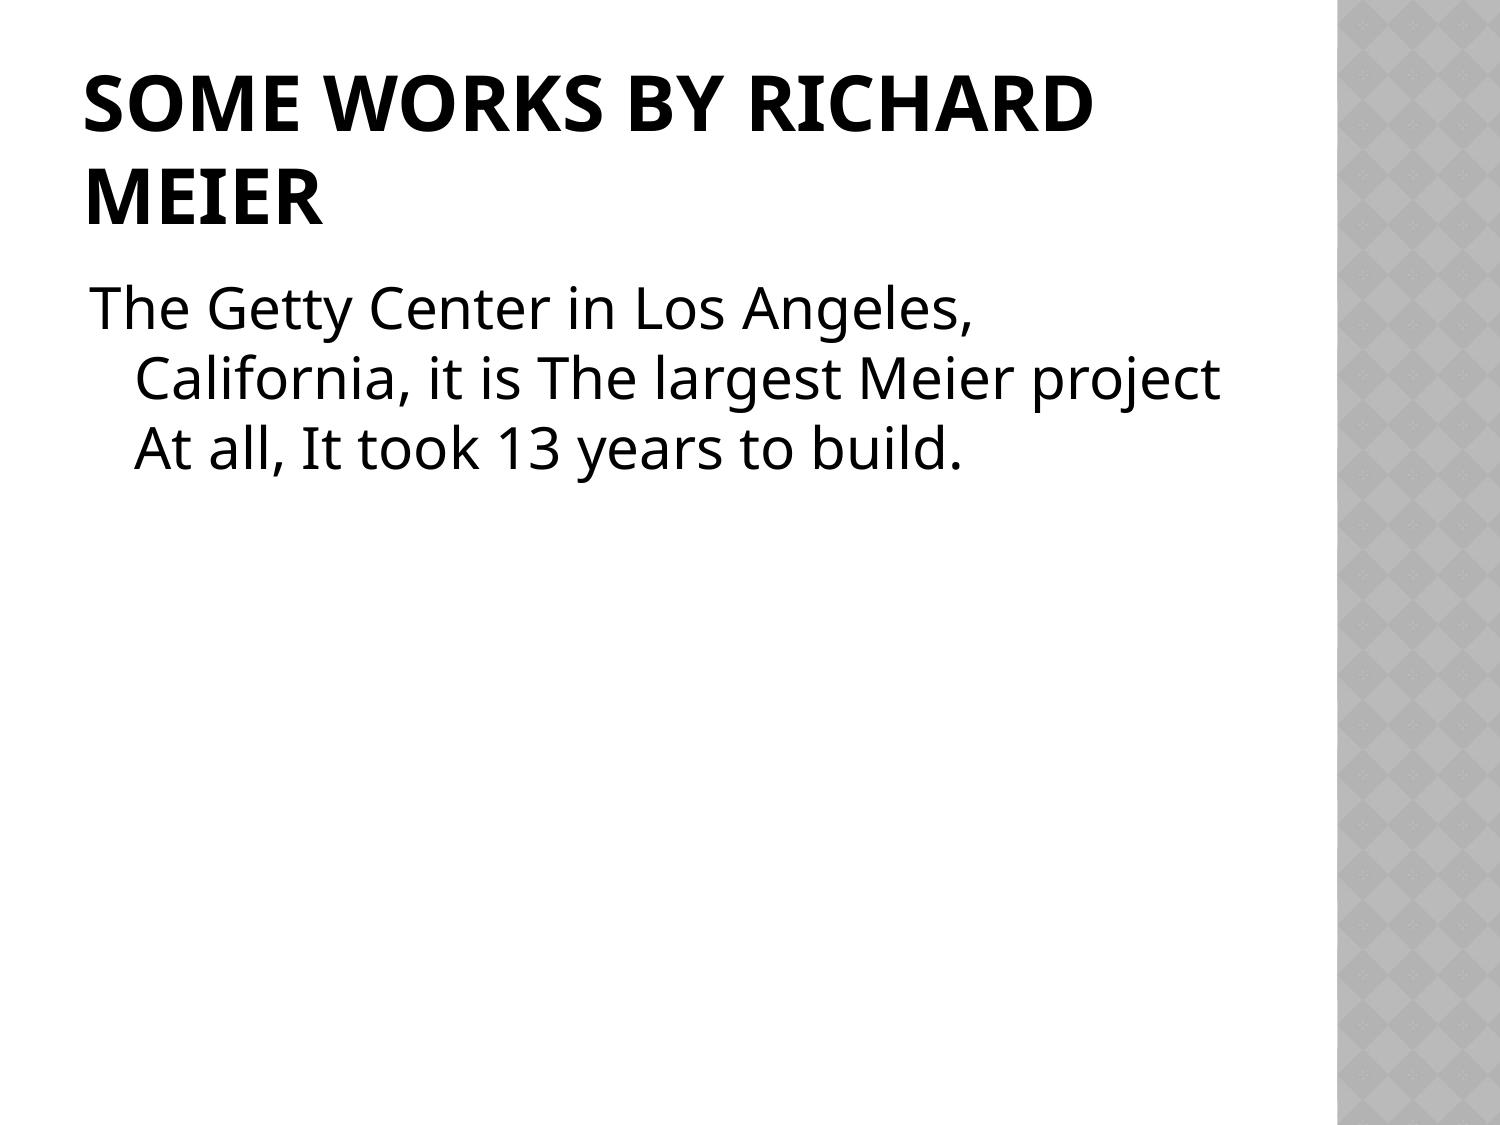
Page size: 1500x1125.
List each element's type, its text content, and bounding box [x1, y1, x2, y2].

title Some works by Richard Meier [75, 52, 1263, 240]
list The Getty Center in Los Angeles, California, it is The largest Meier project At all, It took 13 years to build. [75, 264, 1263, 1059]
